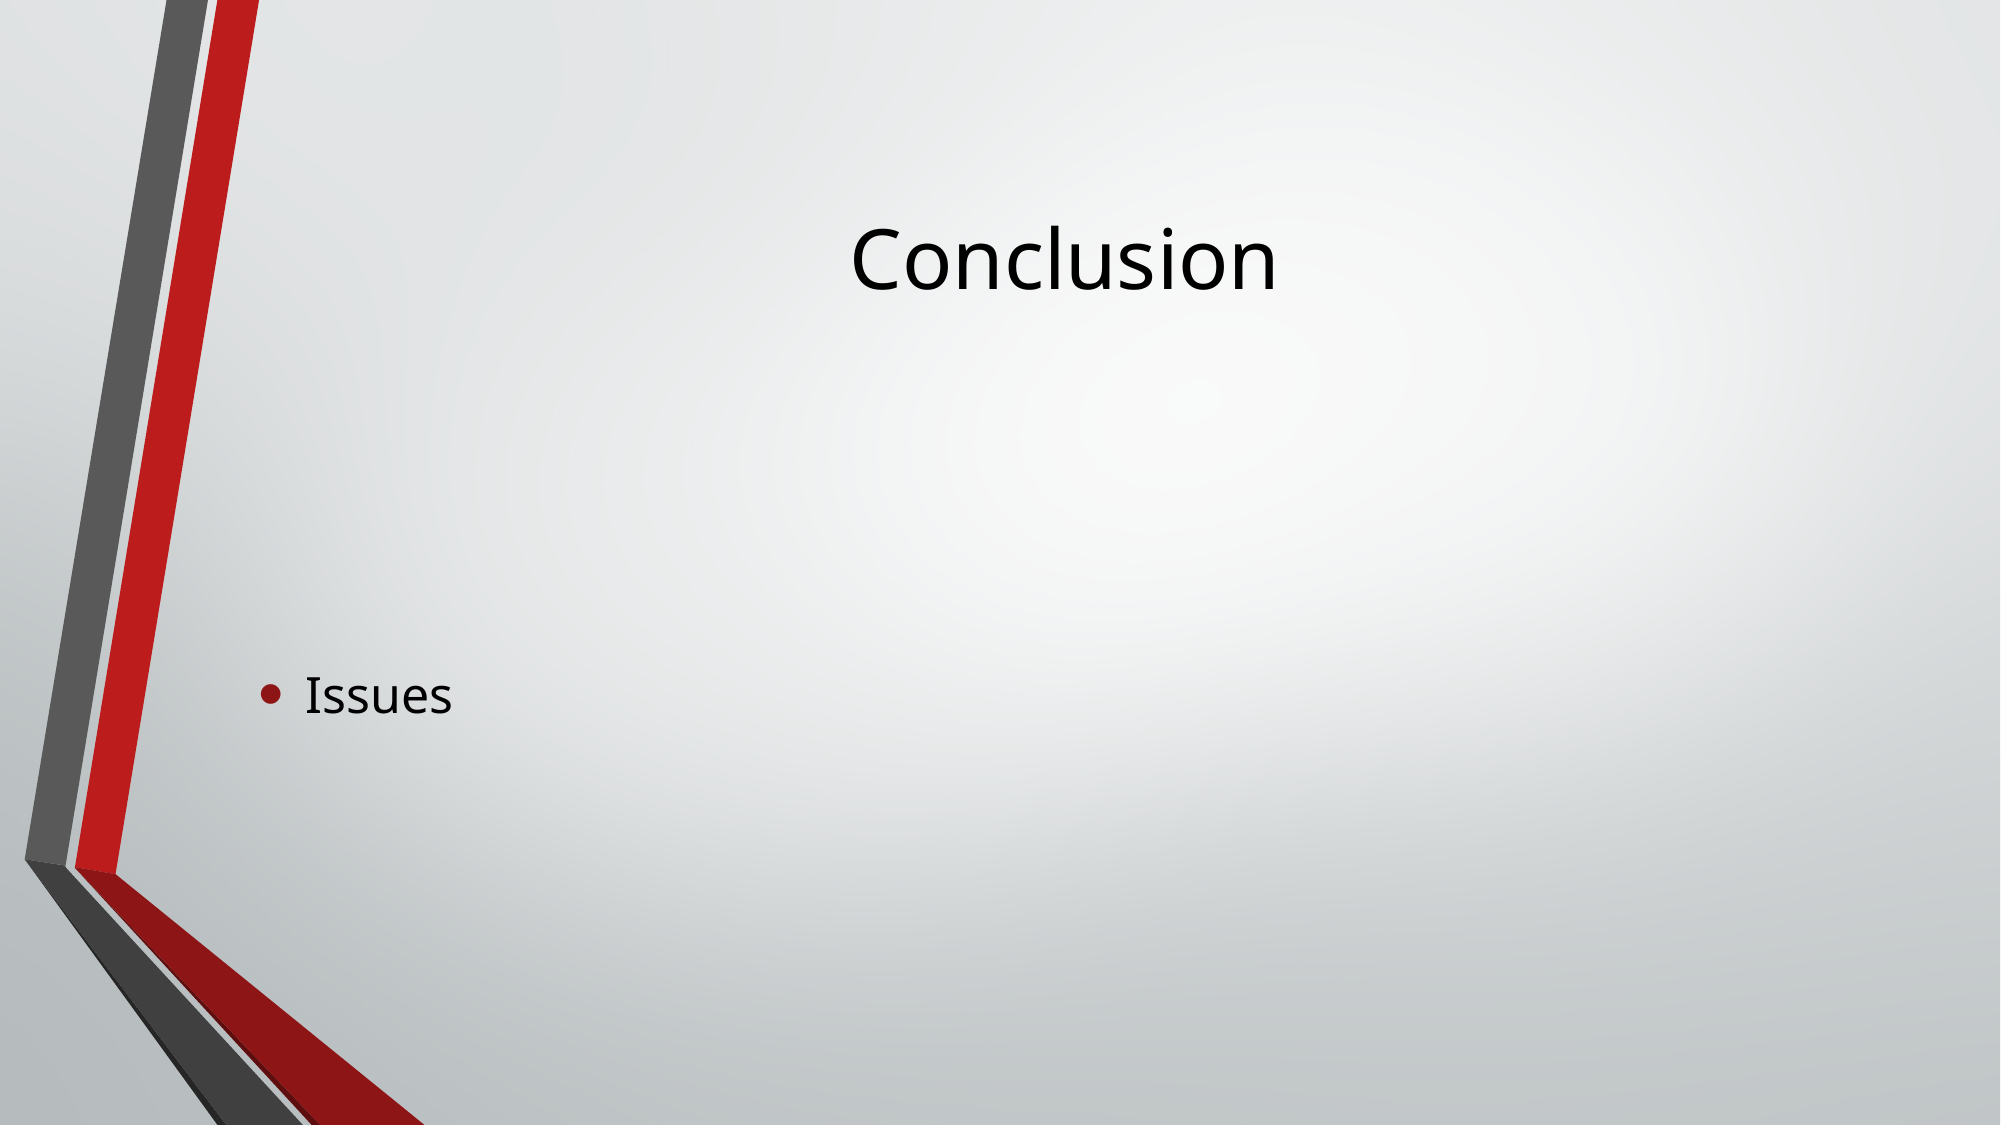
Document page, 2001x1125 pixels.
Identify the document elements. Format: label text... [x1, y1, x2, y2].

title Conclusion [243, 112, 1887, 400]
list Issues [243, 437, 1887, 950]
